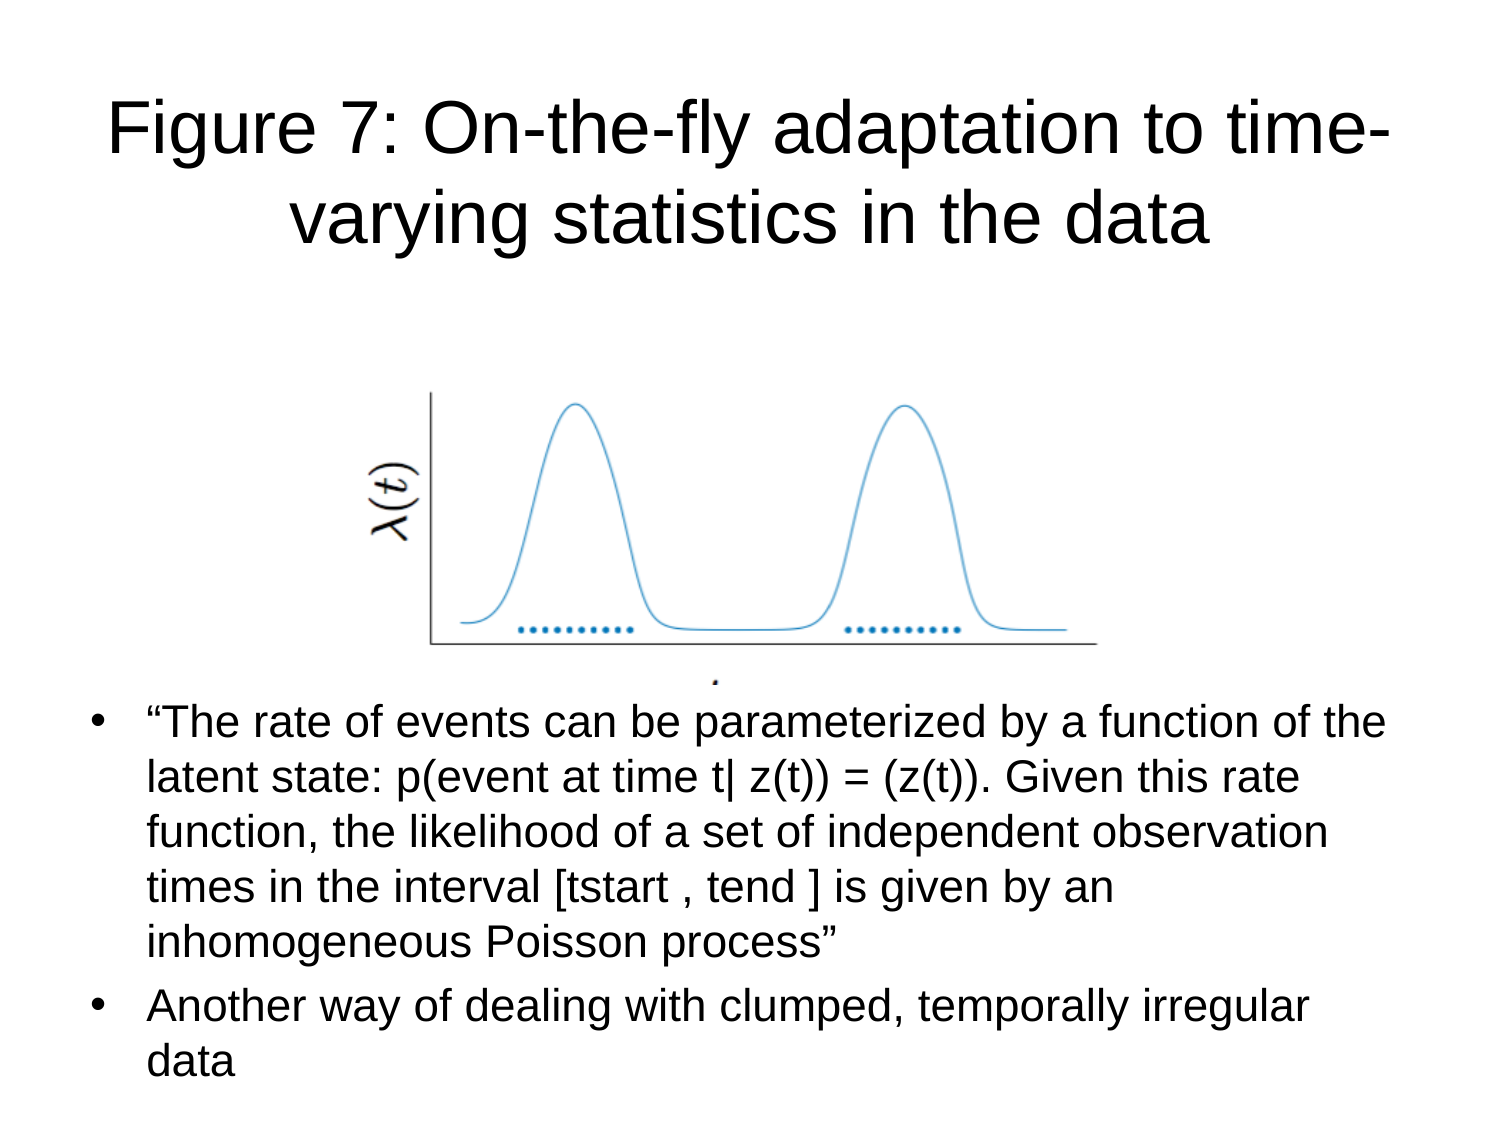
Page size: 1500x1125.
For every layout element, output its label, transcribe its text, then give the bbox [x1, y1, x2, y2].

picture [349, 360, 1131, 685]
list “The rate of events can be parameterized by a function of the latent state: p(event at time t| z(t)) = (z(t)). Given this rate function, the likelihood of a set of independent observation times in the interval [tstart , tend ] is given by an inhomogeneous Poisson process” Another way of dealing with clumped, temporally irregular data [75, 684, 1425, 1055]
title Figure 7: On-the-fly adaptation to time-varying statistics in the data [75, 45, 1425, 293]
